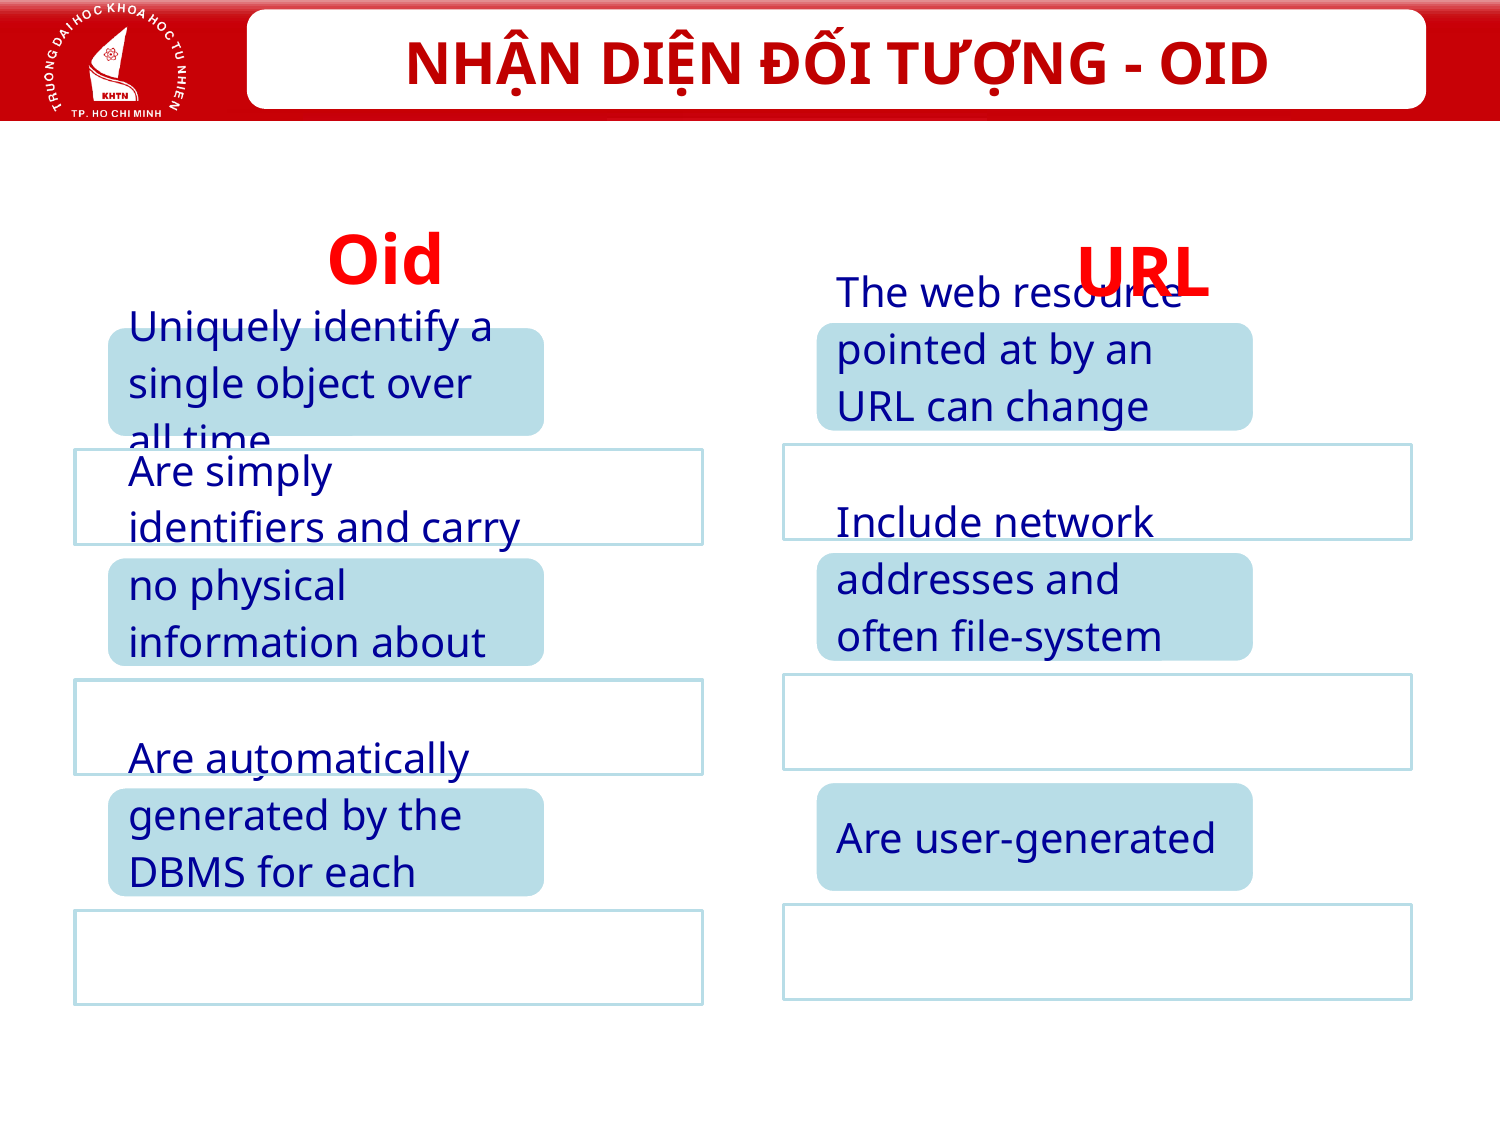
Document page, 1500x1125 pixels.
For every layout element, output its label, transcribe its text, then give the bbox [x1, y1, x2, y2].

text_box Oid [311, 208, 461, 306]
picture [0, 0, 1500, 121]
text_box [783, 308, 1412, 1000]
text_box URL [1060, 219, 1227, 300]
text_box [74, 313, 704, 1006]
